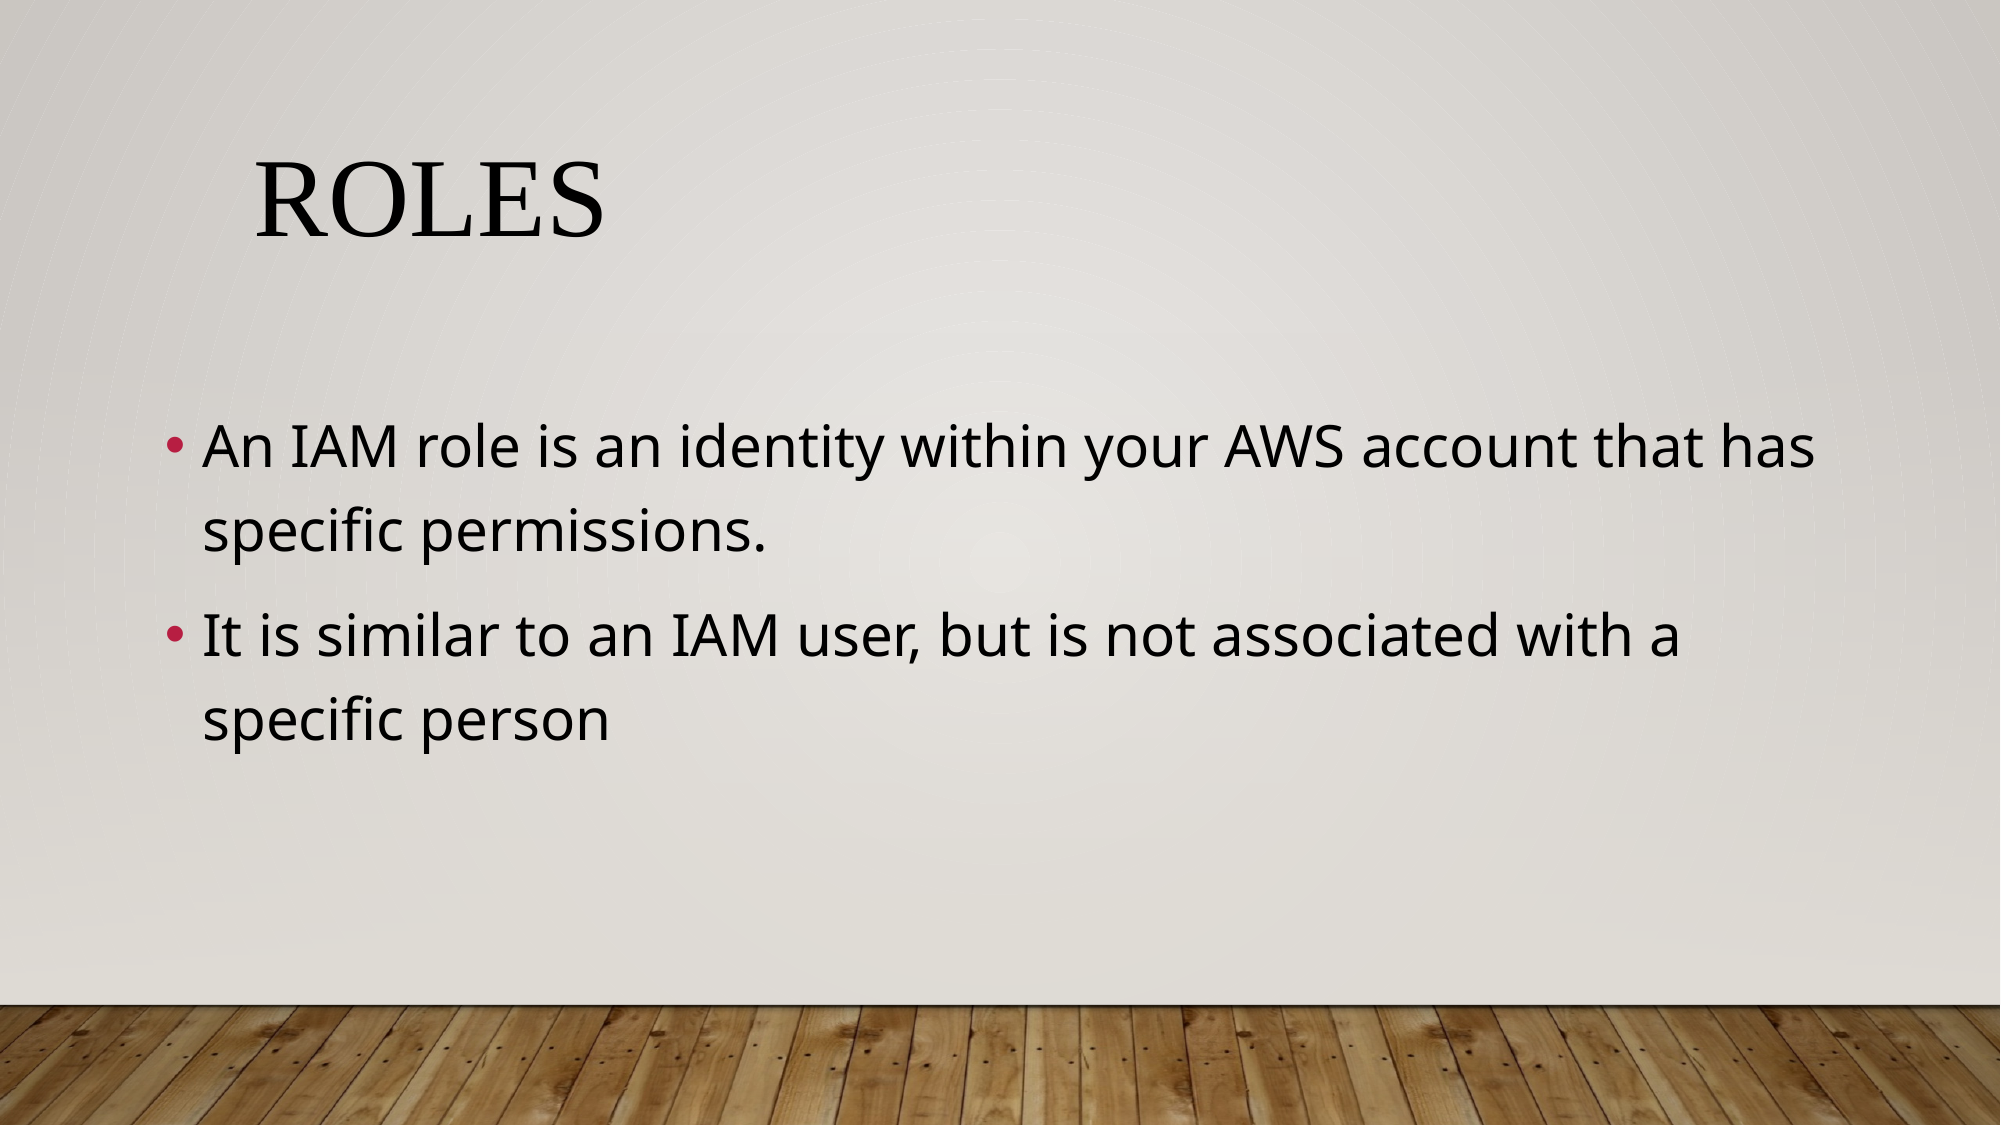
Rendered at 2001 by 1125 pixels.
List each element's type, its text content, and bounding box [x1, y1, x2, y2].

picture [0, 1005, 2000, 1125]
title roles [238, 131, 1814, 305]
list An IAM role is an identity within your AWS account that has specific permissions. It is similar to an IAM user, but is not associated with a specific person [149, 388, 1850, 950]
